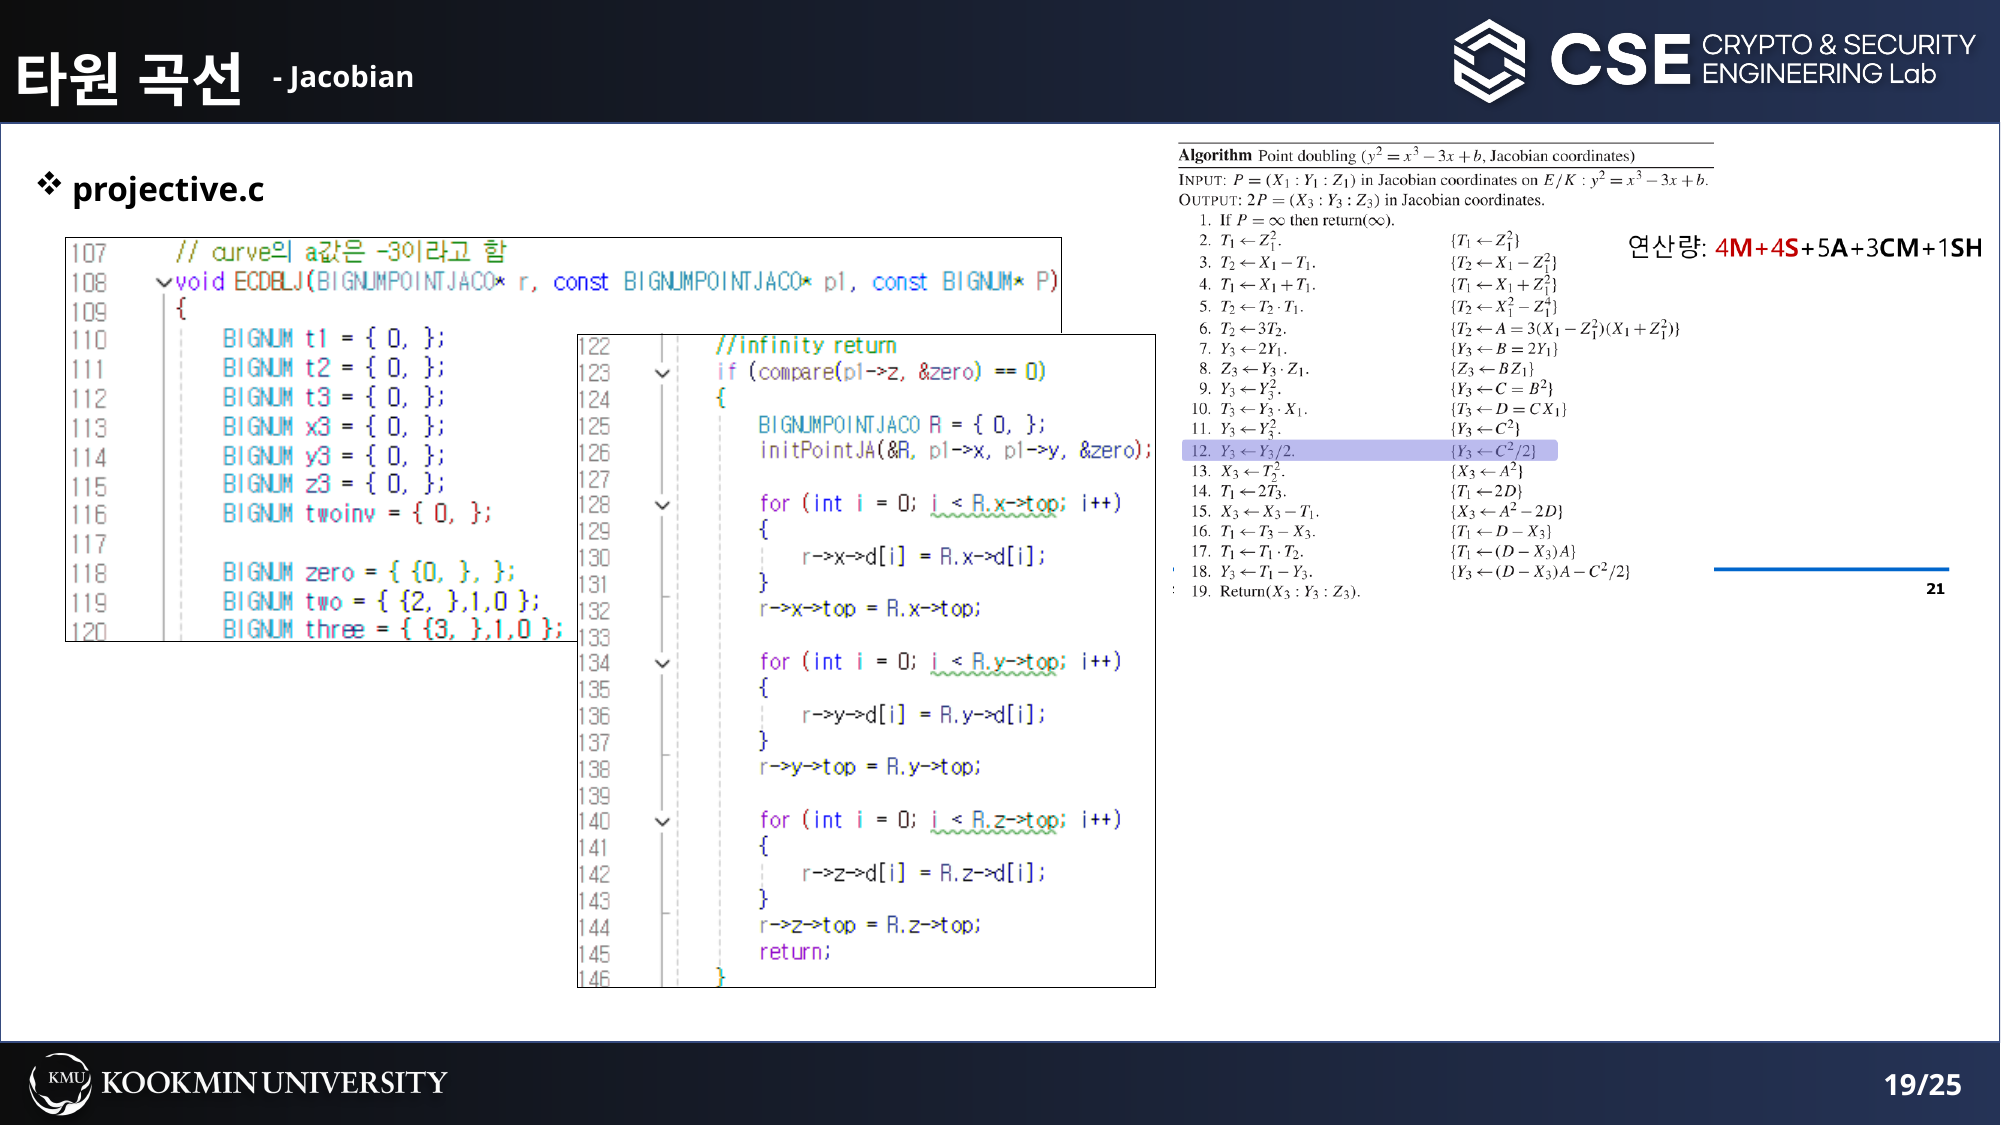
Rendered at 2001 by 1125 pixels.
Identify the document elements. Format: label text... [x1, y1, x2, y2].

text_box - Jacobian [258, 50, 430, 101]
picture [65, 237, 1156, 988]
picture [1771, 19, 1978, 103]
title 타원 곡선 [0, 0, 1771, 122]
picture [1173, 139, 1981, 602]
list projective.c [19, 140, 1981, 1024]
